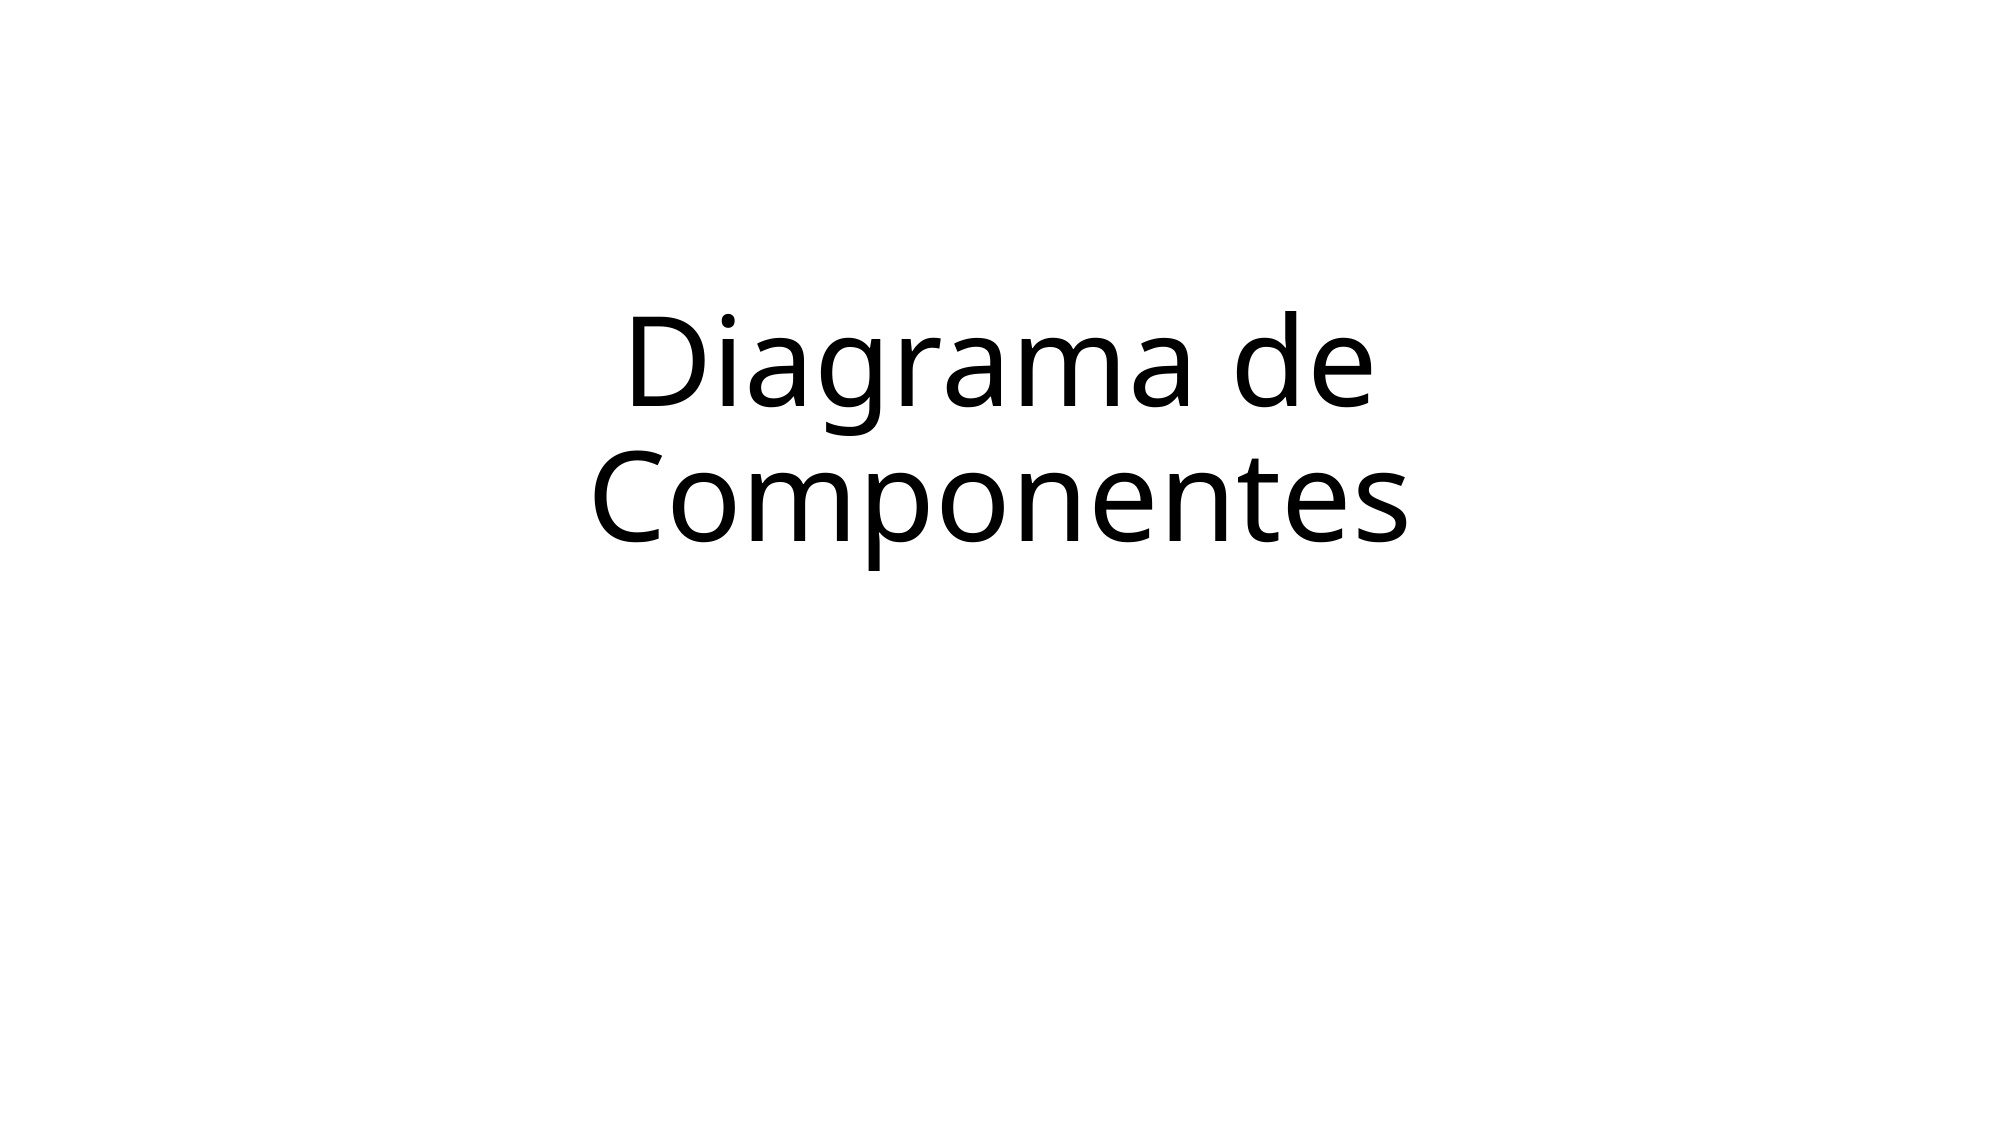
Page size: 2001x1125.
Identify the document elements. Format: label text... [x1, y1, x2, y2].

title Diagrama de Componentes [249, 184, 1750, 576]
